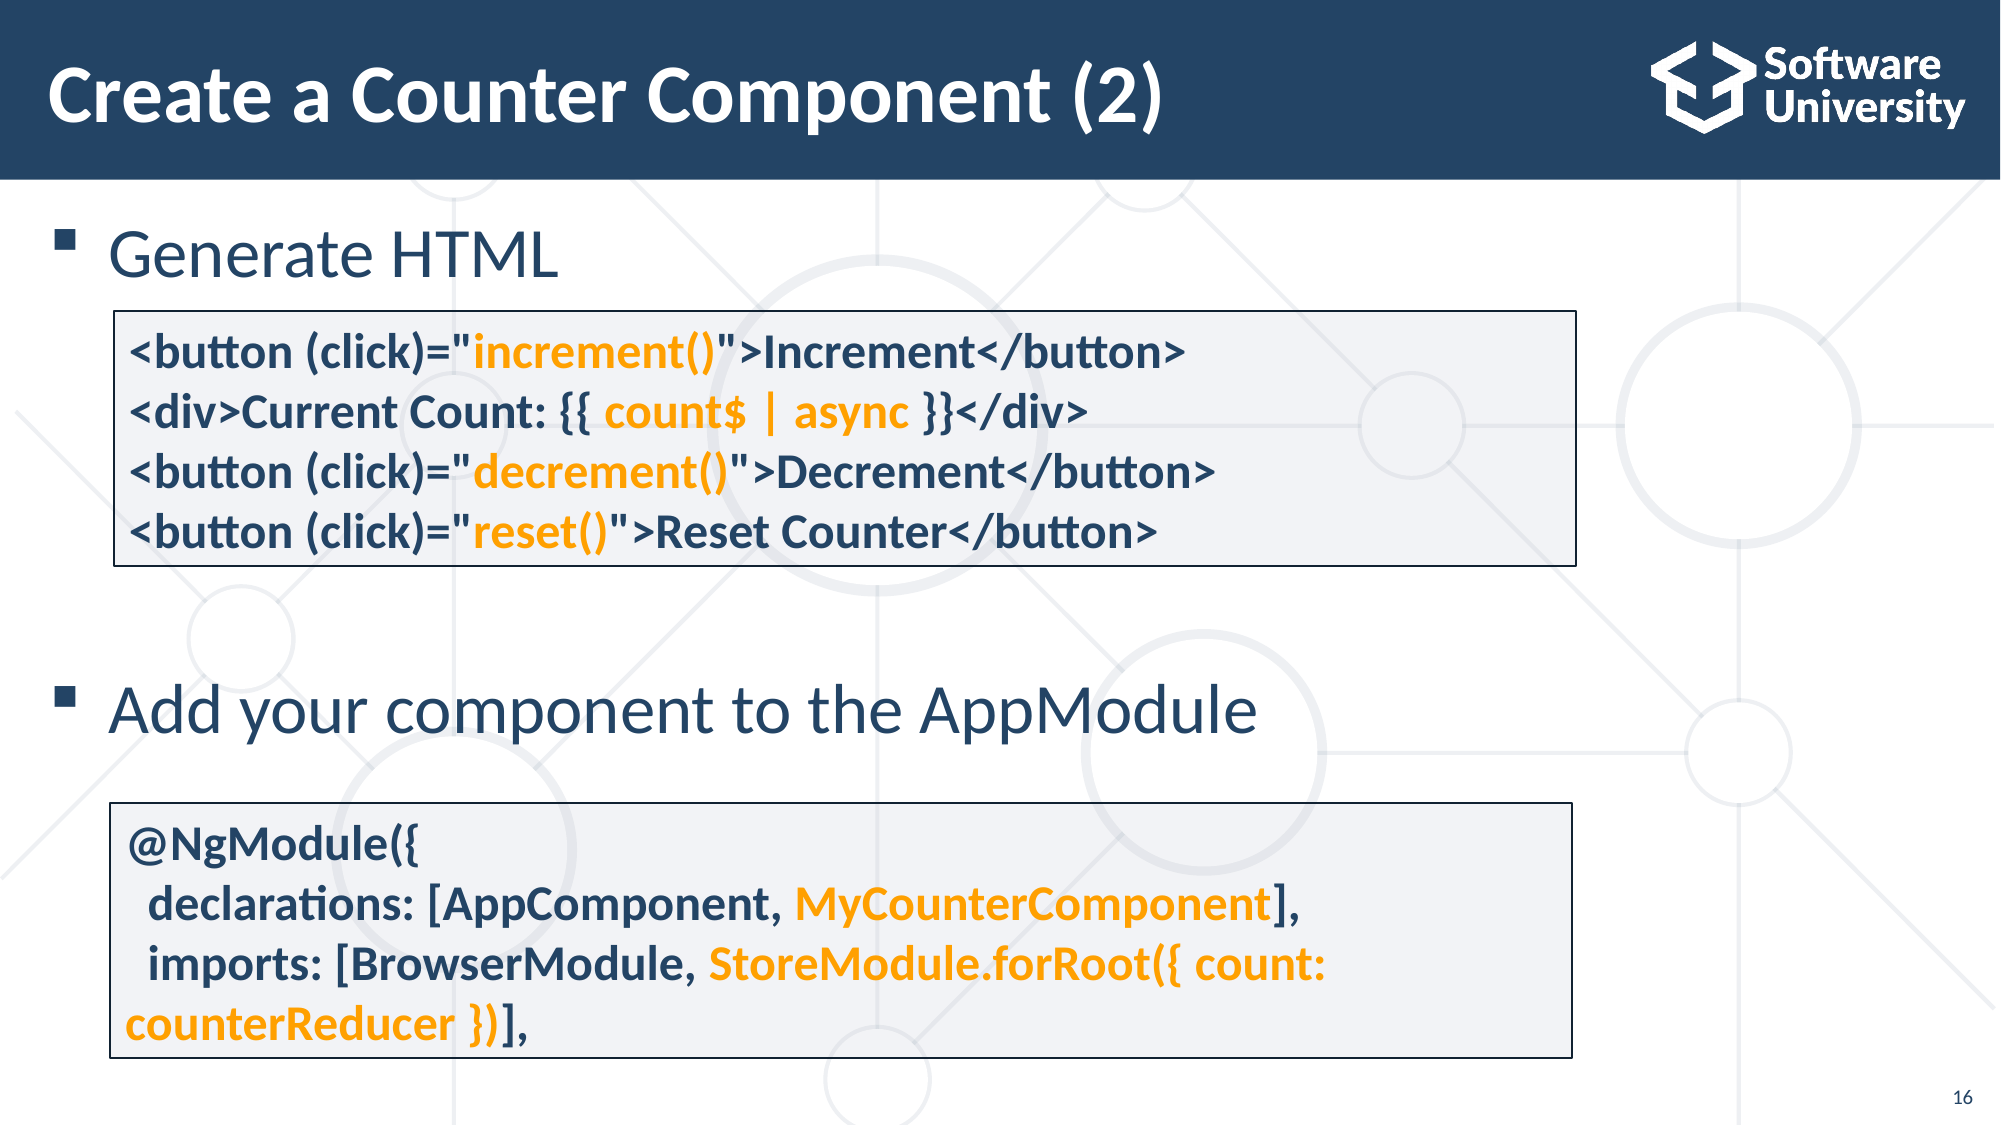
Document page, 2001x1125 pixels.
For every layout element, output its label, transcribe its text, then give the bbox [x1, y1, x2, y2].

slide_number 16 [1927, 1067, 1989, 1117]
picture [1651, 41, 1966, 134]
text_box @NgModule({ declarations: [AppComponent, MyCounterComponent], imports: [BrowserModule, StoreModule.forRoot({ count: counterReducer })], [110, 803, 1573, 1058]
list Generate HTML Add your component to the AppModule [31, 196, 1970, 1104]
title Create a Counter Component (2) [31, 16, 1625, 162]
text_box <button (click)="increment()">Increment</button> <div>Current Count: {{ count$ | async }}</div> <button (click)="decrement()">Decrement</button> <button (click)="reset()">Reset Counter</button> [114, 311, 1576, 567]
